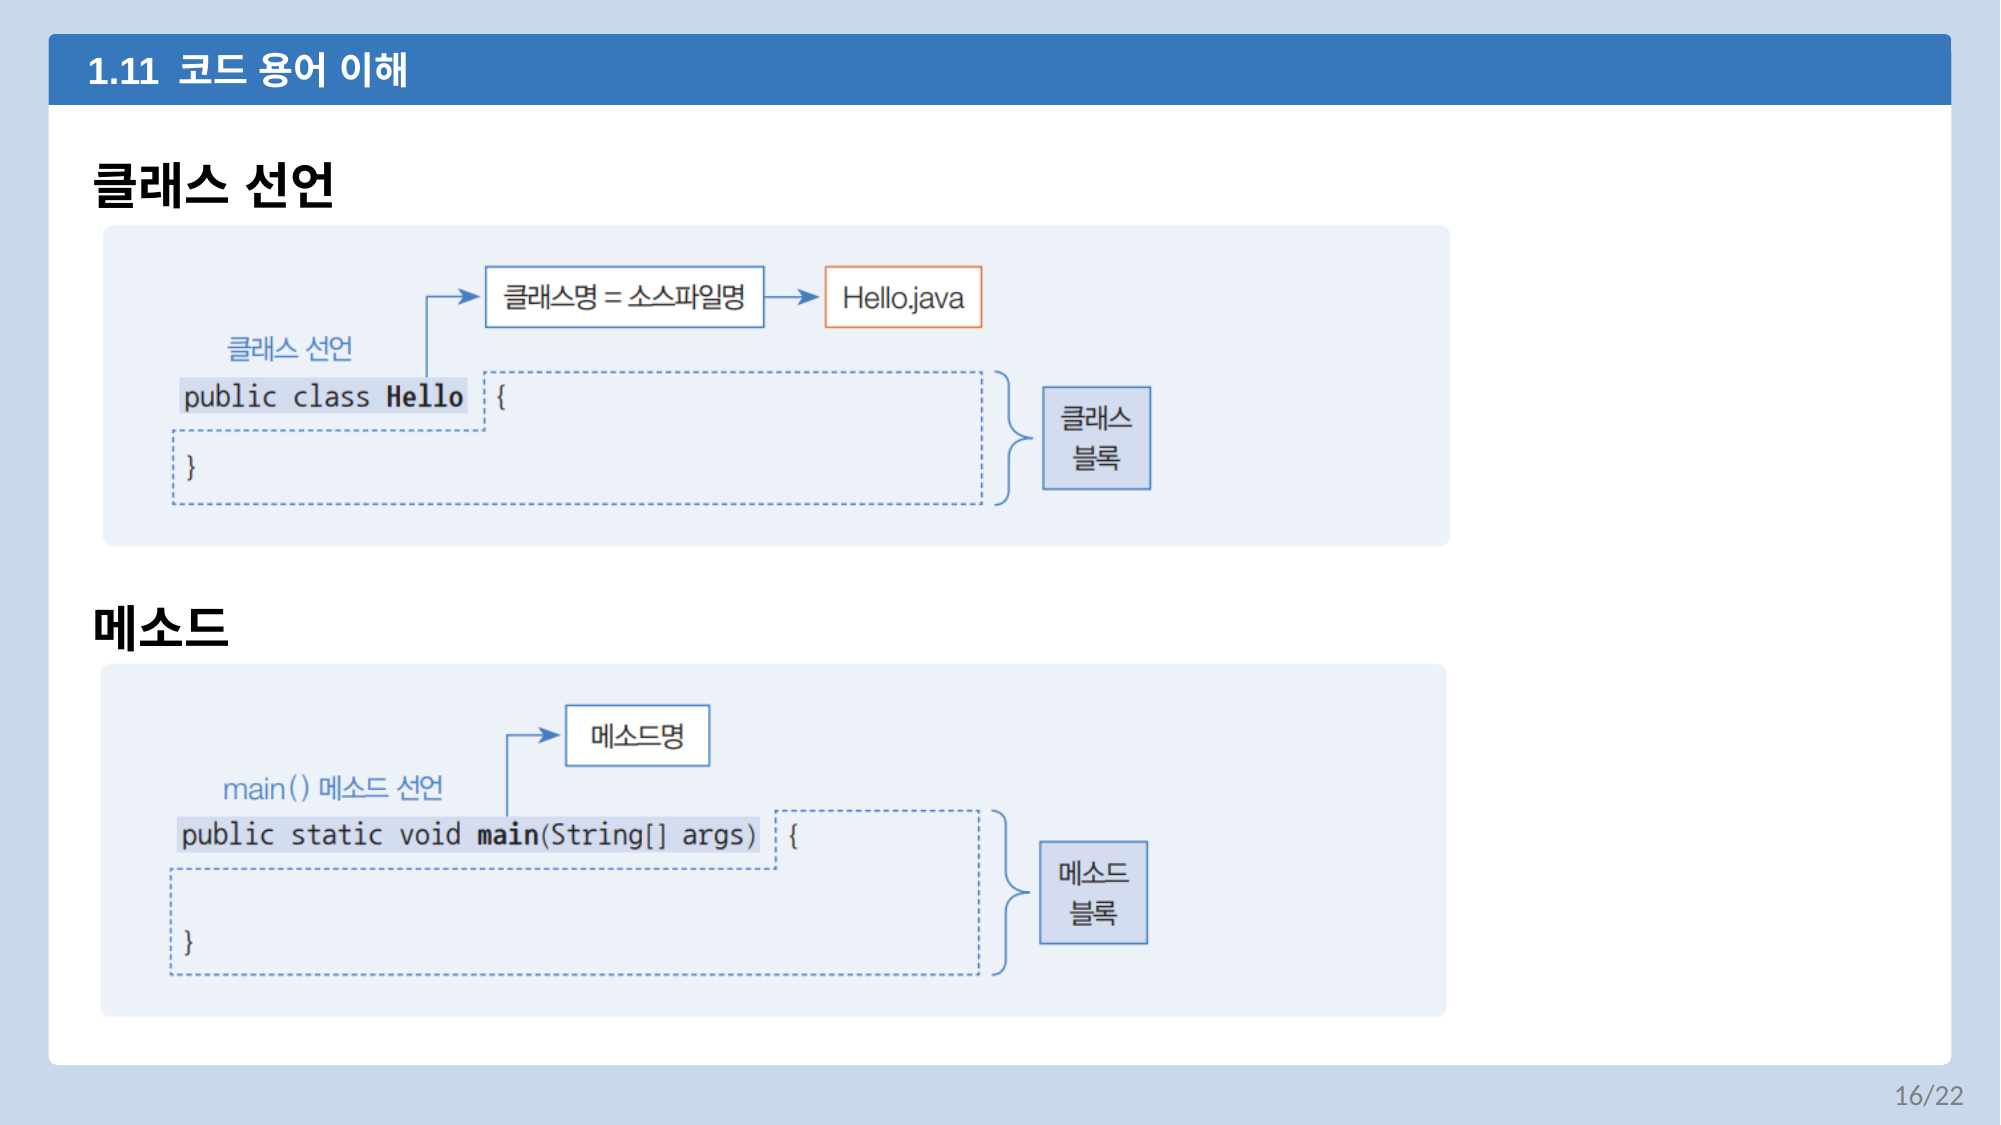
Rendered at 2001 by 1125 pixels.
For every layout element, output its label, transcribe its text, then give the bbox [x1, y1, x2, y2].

list 클래스 선언 메소드 [77, 116, 1927, 1044]
title 1.11 코드 용어 이해 [72, 44, 1798, 101]
picture [97, 215, 1461, 552]
picture [96, 653, 1451, 1019]
